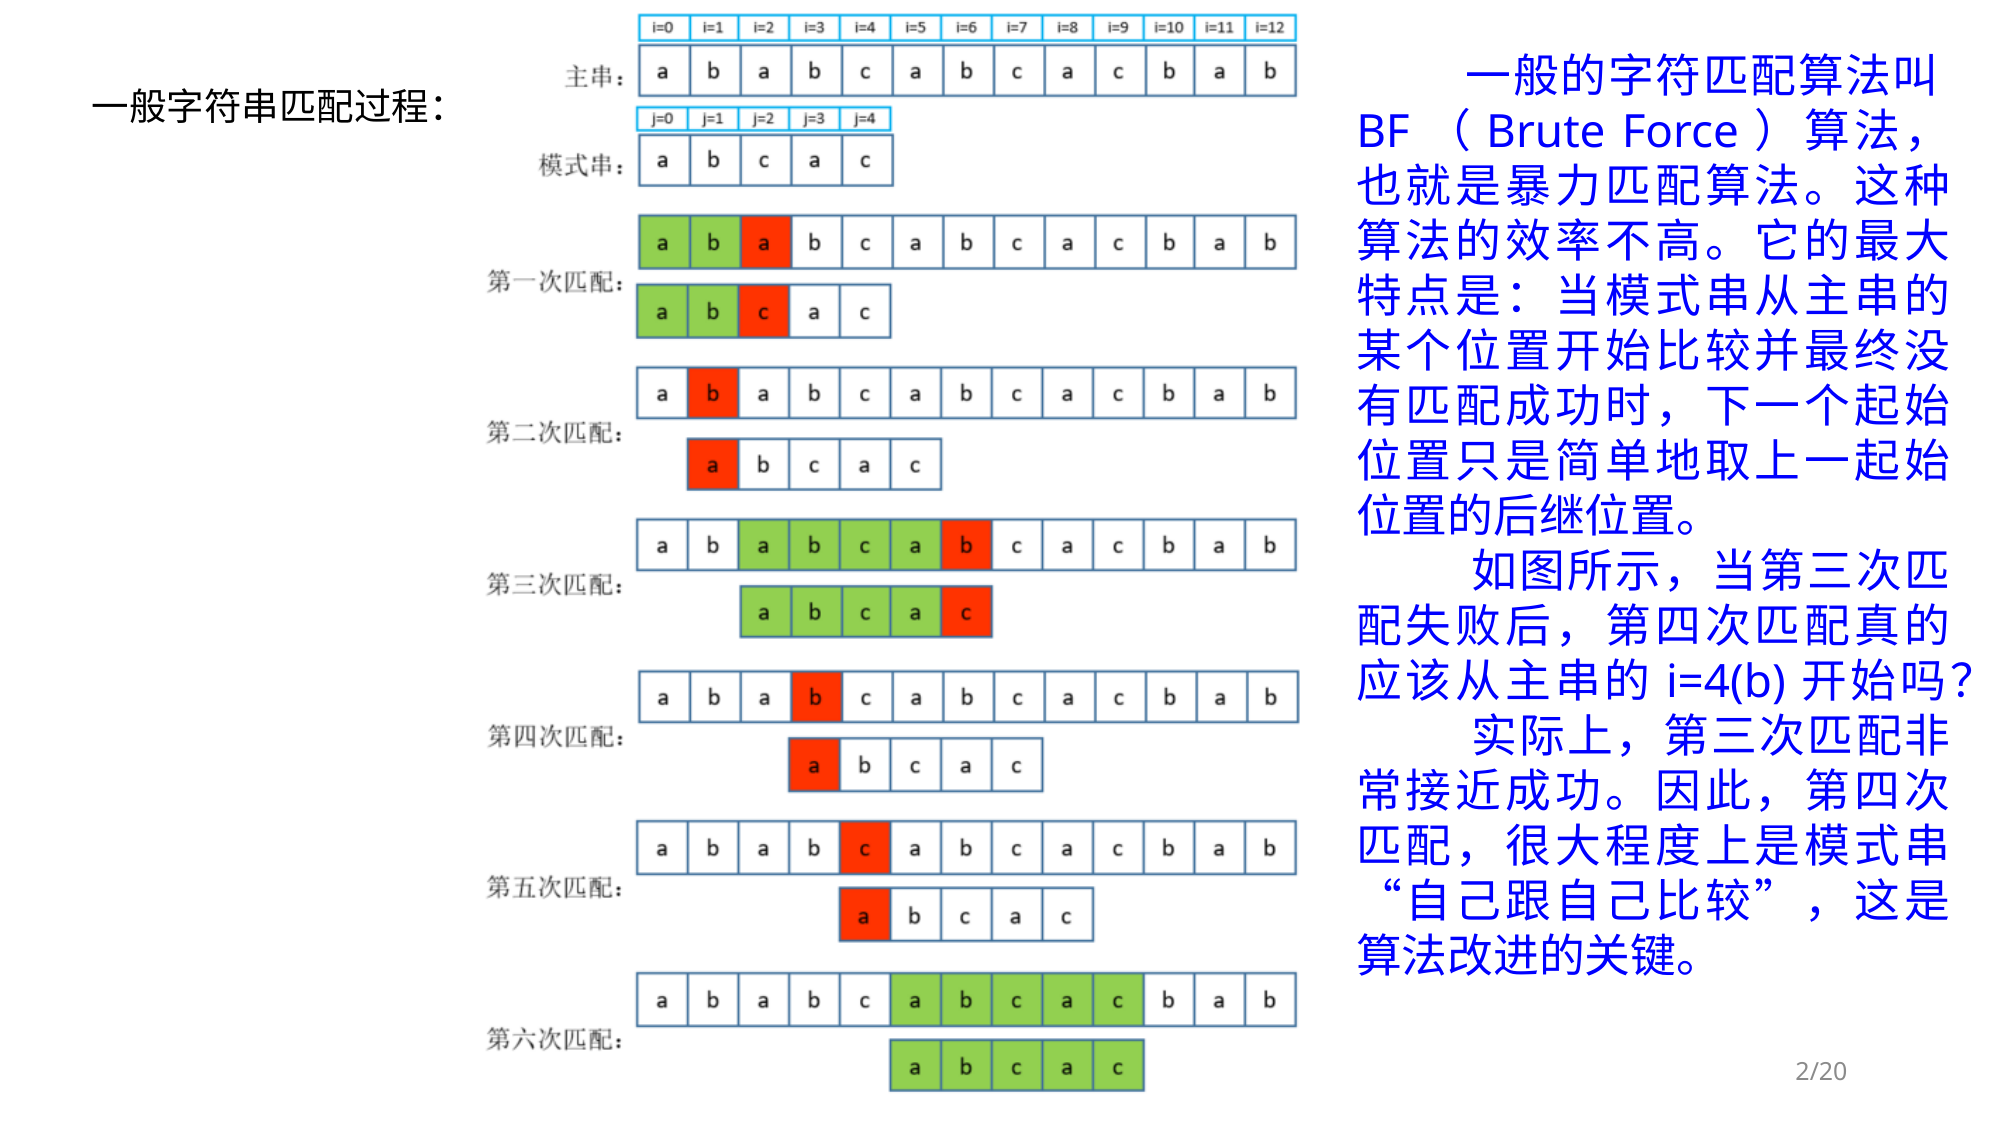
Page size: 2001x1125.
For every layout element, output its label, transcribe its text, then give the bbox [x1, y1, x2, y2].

picture [452, 0, 1342, 1123]
text_box 一般字符串匹配过程： [76, 53, 452, 202]
text_box 一般的字符匹配算法叫BF（Brute Force）算法，也就是暴力匹配算法。这种算法的效率不高。它的最大特点是：当模式串从主串的某个位置开始比较并最终没有匹配成功时，下一个起始位置只是简单地取上一起始位置的后继位置。 如图所示，当第三次匹配失败后，第四次匹配真的应该从主串的i=4(b)开始吗？ 实际上，第三次匹配非常接近成功。因此，第四次匹配，很大程度上是模式串“自己跟自己比较”，这是算法改进的关键。 [1342, 39, 1966, 989]
slide_number 2/20 [1412, 1042, 1863, 1103]
